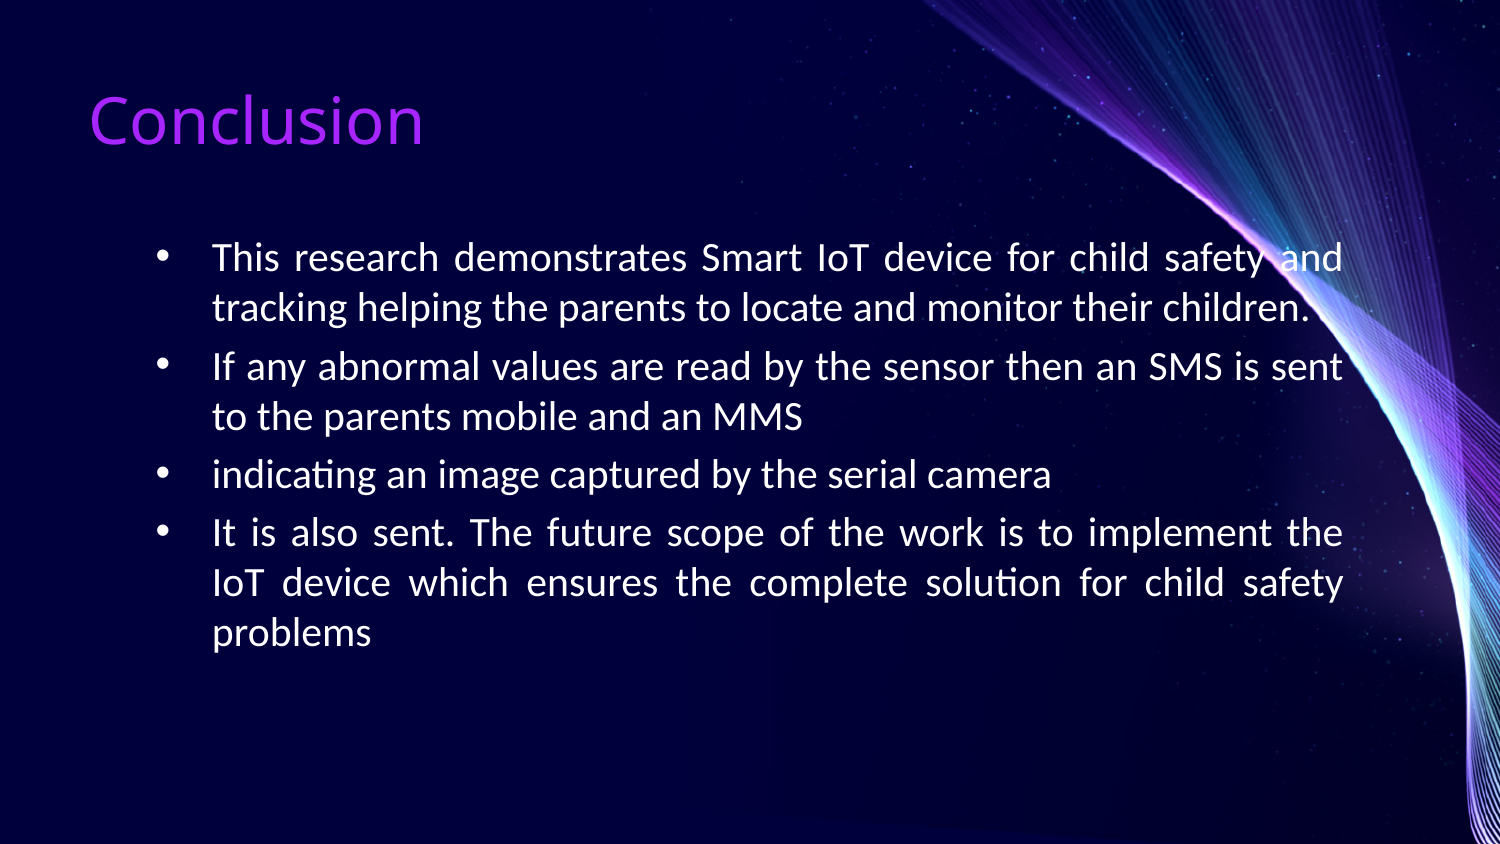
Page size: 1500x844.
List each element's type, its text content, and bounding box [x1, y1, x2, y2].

picture [0, 0, 1500, 844]
list This research demonstrates Smart IoT device for child safety and tracking helping the parents to locate and monitor their children. If any abnormal values are read by the sensor then an SMS is sent to the parents mobile and an MMS indicating an image captured by the serial camera It is also sent. The future scope of the work is to implement the IoT device which ensures the complete solution for child safety problems [140, 222, 1360, 773]
title Conclusion [73, 71, 1101, 166]
